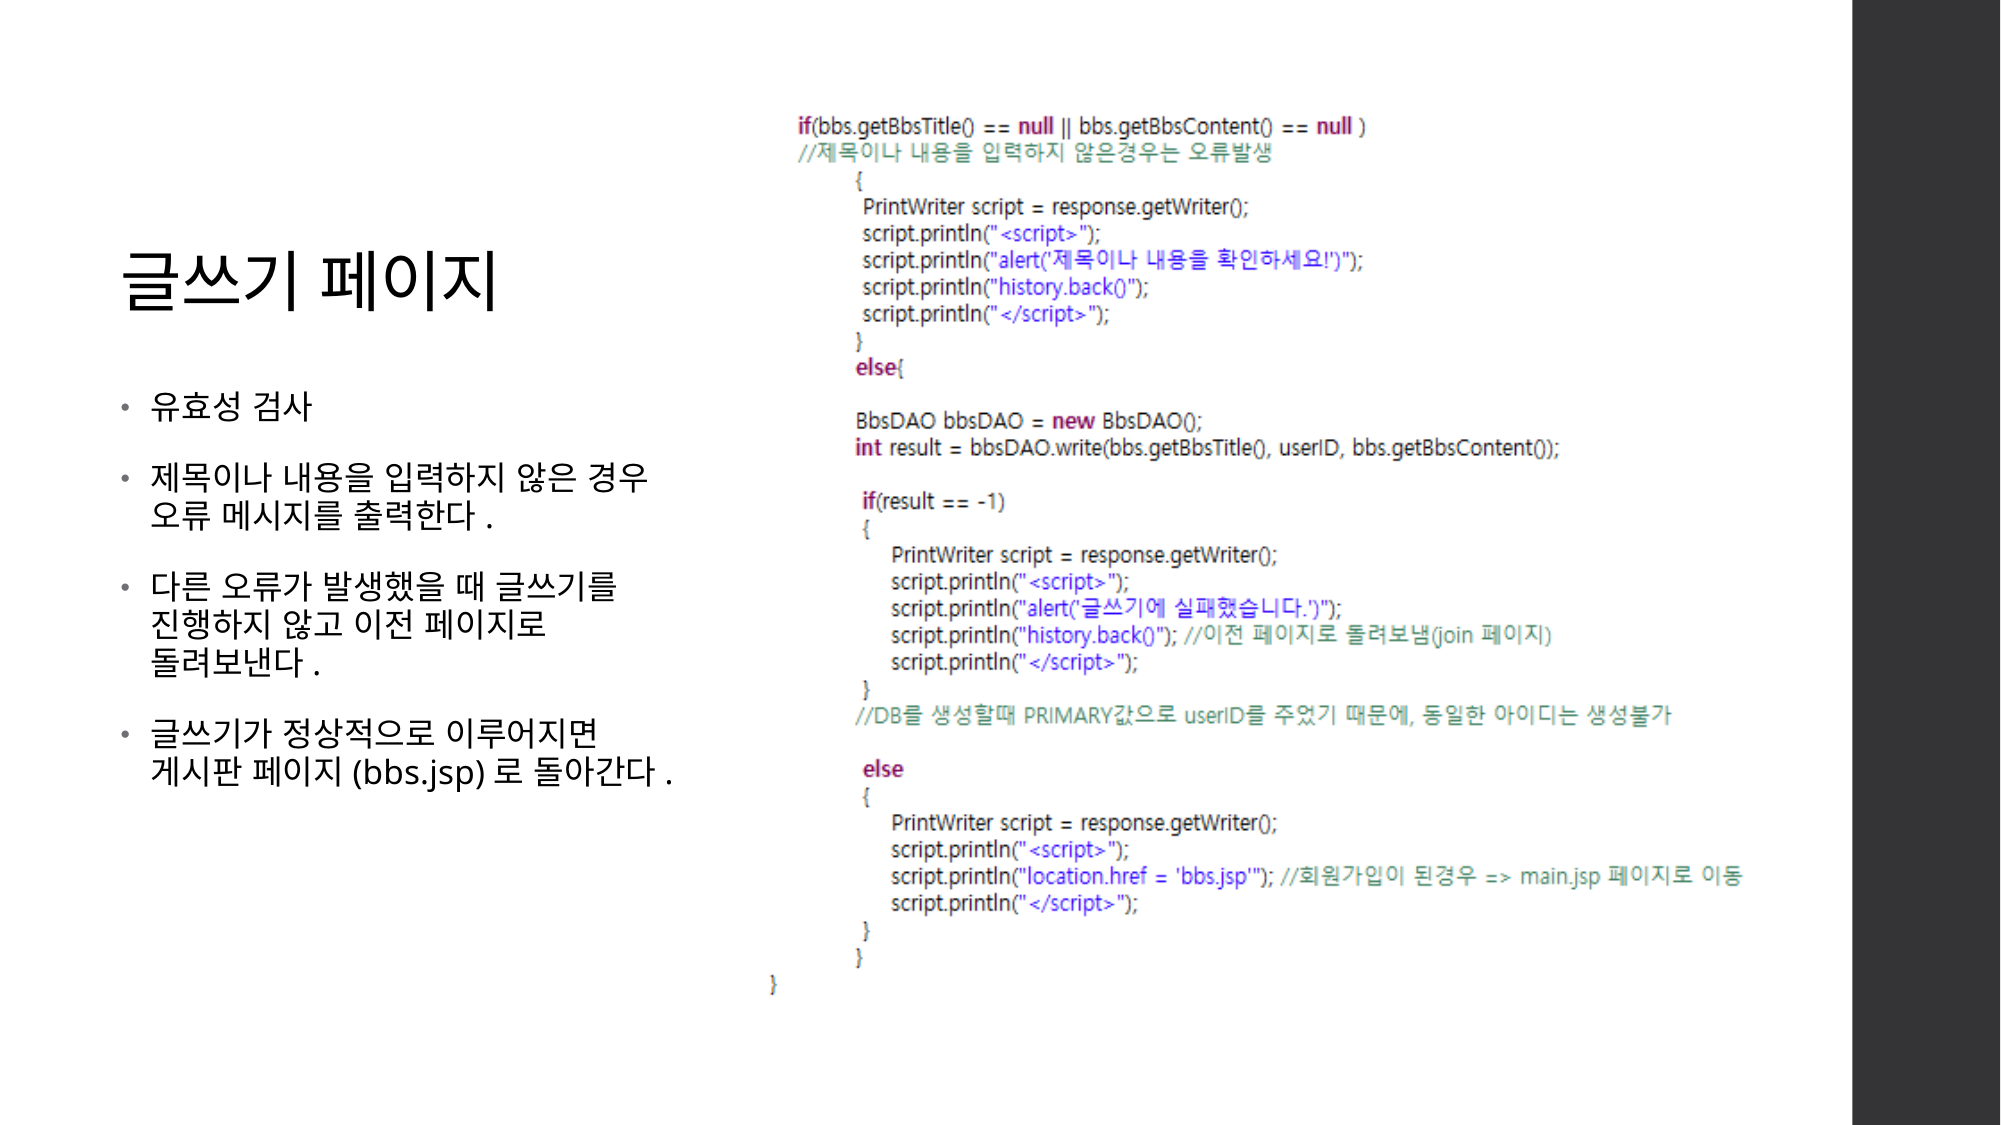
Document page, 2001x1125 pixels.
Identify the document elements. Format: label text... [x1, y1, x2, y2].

title 글쓰기 페이지 [105, 104, 711, 329]
list 유효성 검사 제목이나 내용을 입력하지 않은 경우 오류 메시지를 출력한다. 다른 오류가 발생했을 때 글쓰기를 진행하지 않고 이전 페이지로 돌려보낸다. 글쓰기가 정상적으로 이루어지면 게시판 페이지(bbs.jsp)로 돌아간다. [105, 381, 711, 1014]
picture [763, 113, 1774, 1014]
